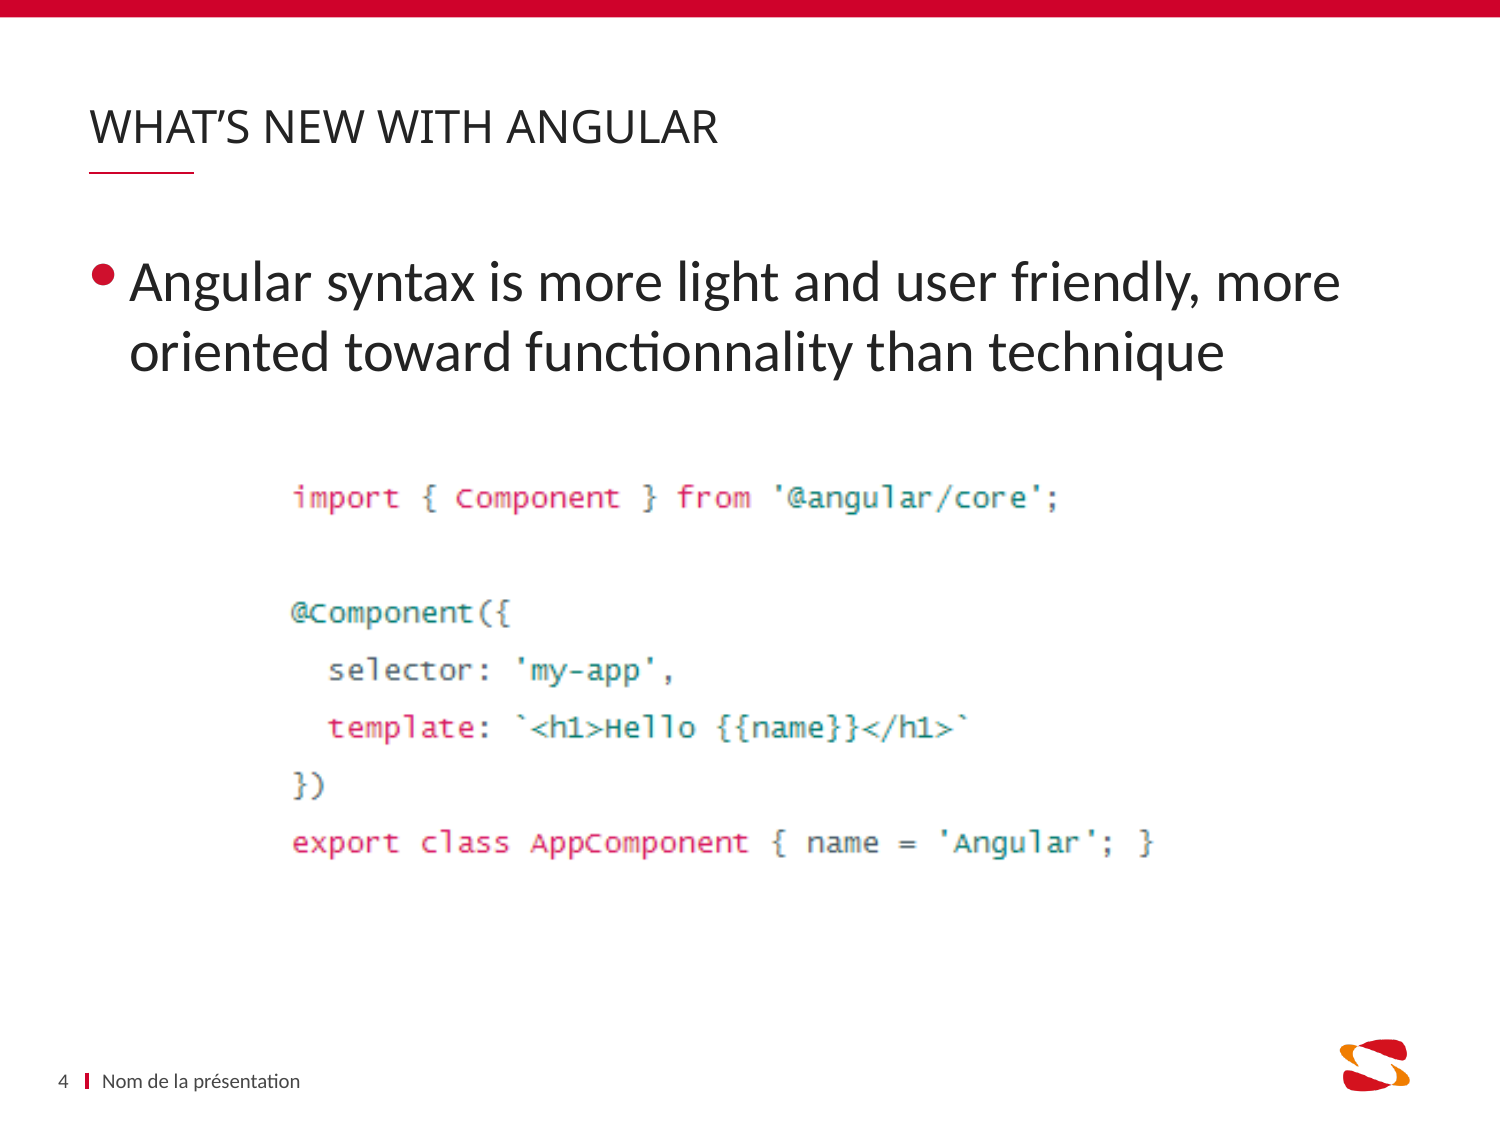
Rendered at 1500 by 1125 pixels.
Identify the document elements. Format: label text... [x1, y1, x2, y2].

picture [1328, 1031, 1421, 1099]
list Angular syntax is more light and user friendly, more oriented toward functionnality than technique [84, 243, 1412, 1012]
title What’s new with angular [89, 31, 1409, 161]
slide_number 4 [20, 1066, 69, 1094]
footer Nom de la présentation [87, 1066, 833, 1094]
picture [84, 260, 122, 297]
picture [253, 443, 1214, 890]
